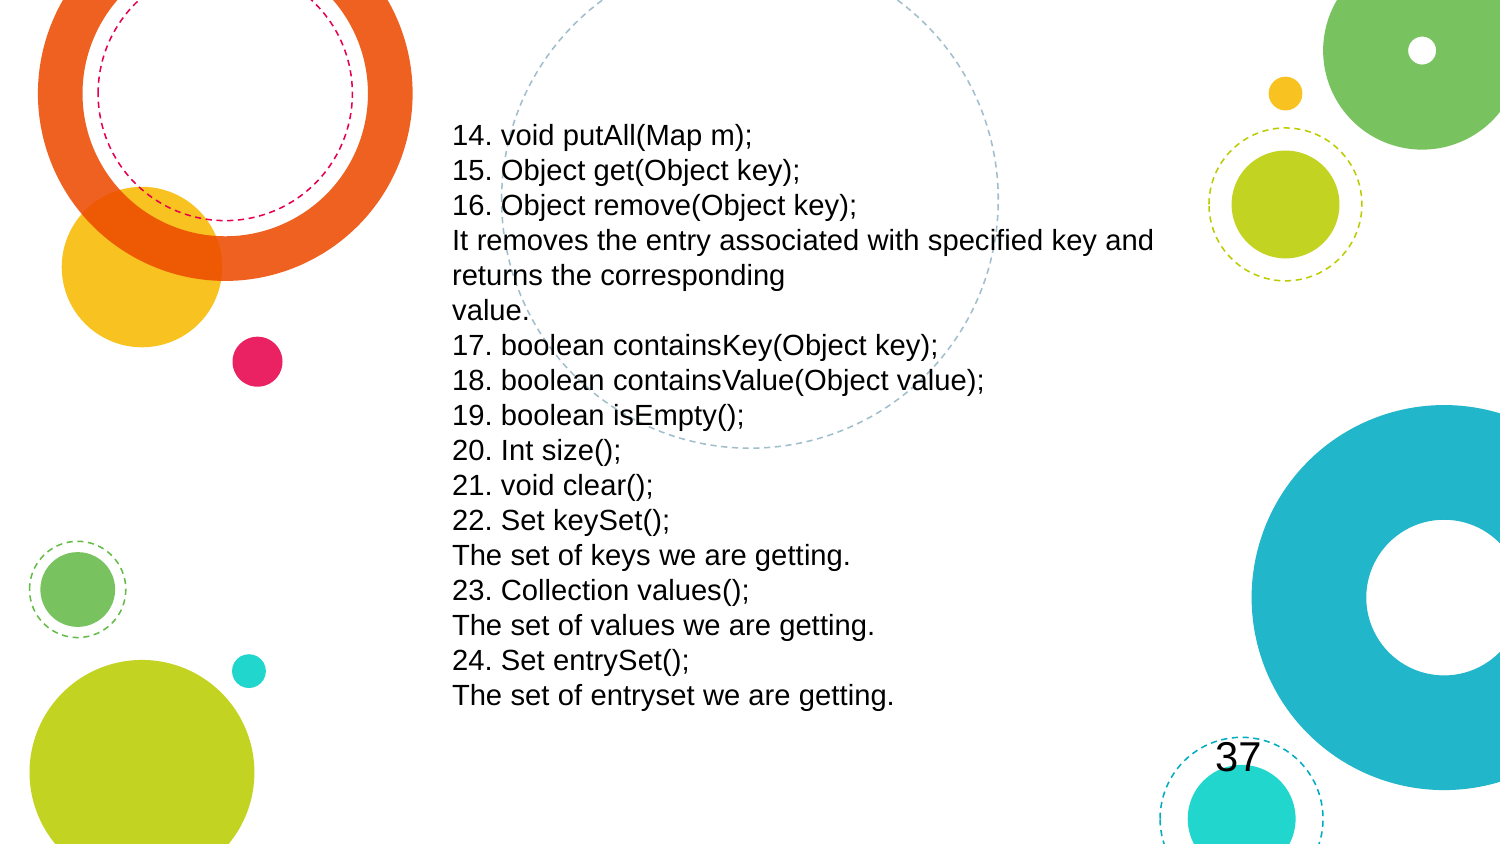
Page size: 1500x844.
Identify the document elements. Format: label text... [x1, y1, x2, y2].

text_box 14. void putAll(Map m); 15. Object get(Object key); 16. Object remove(Object key); It removes the entry associated with specified key and returns the corresponding value. 17. boolean containsKey(Object key); 18. boolean containsValue(Object value); 19. boolean isEmpty(); 20. Int size(); 21. void clear(); 22. Set keySet(); The set of keys we are getting. 23. Collection values(); The set of values we are getting. 24. Set entrySet(); The set of entryset we are getting. [437, 109, 1188, 719]
text_box 37 [1200, 721, 1277, 787]
